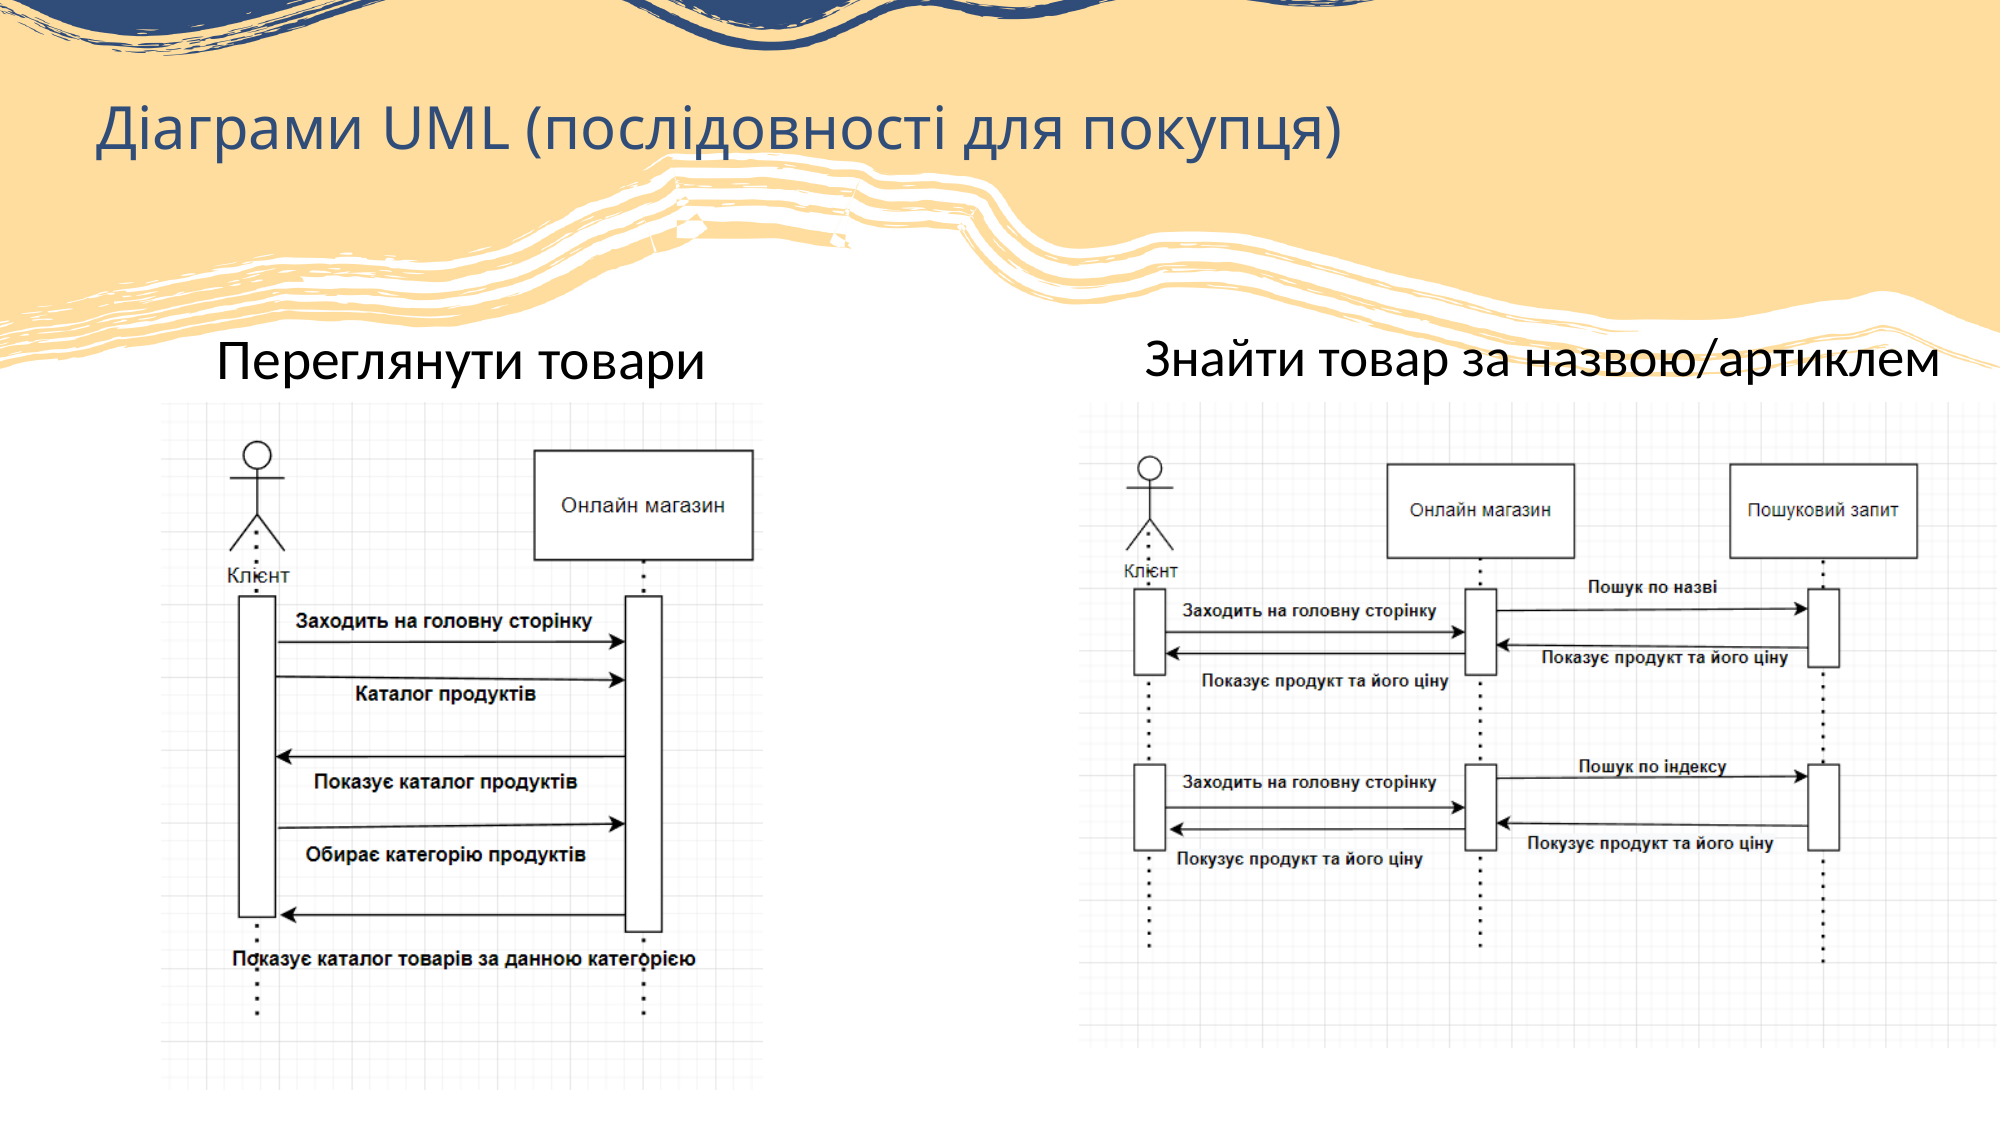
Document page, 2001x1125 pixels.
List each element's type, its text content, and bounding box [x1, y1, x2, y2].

title Діаграми UML (послідовності для покупця) [81, 90, 1807, 172]
list Переглянути товари [201, 321, 724, 402]
picture [0, 0, 2000, 1125]
text_box Знайти товар за назвою/артиклем [1129, 321, 1958, 402]
